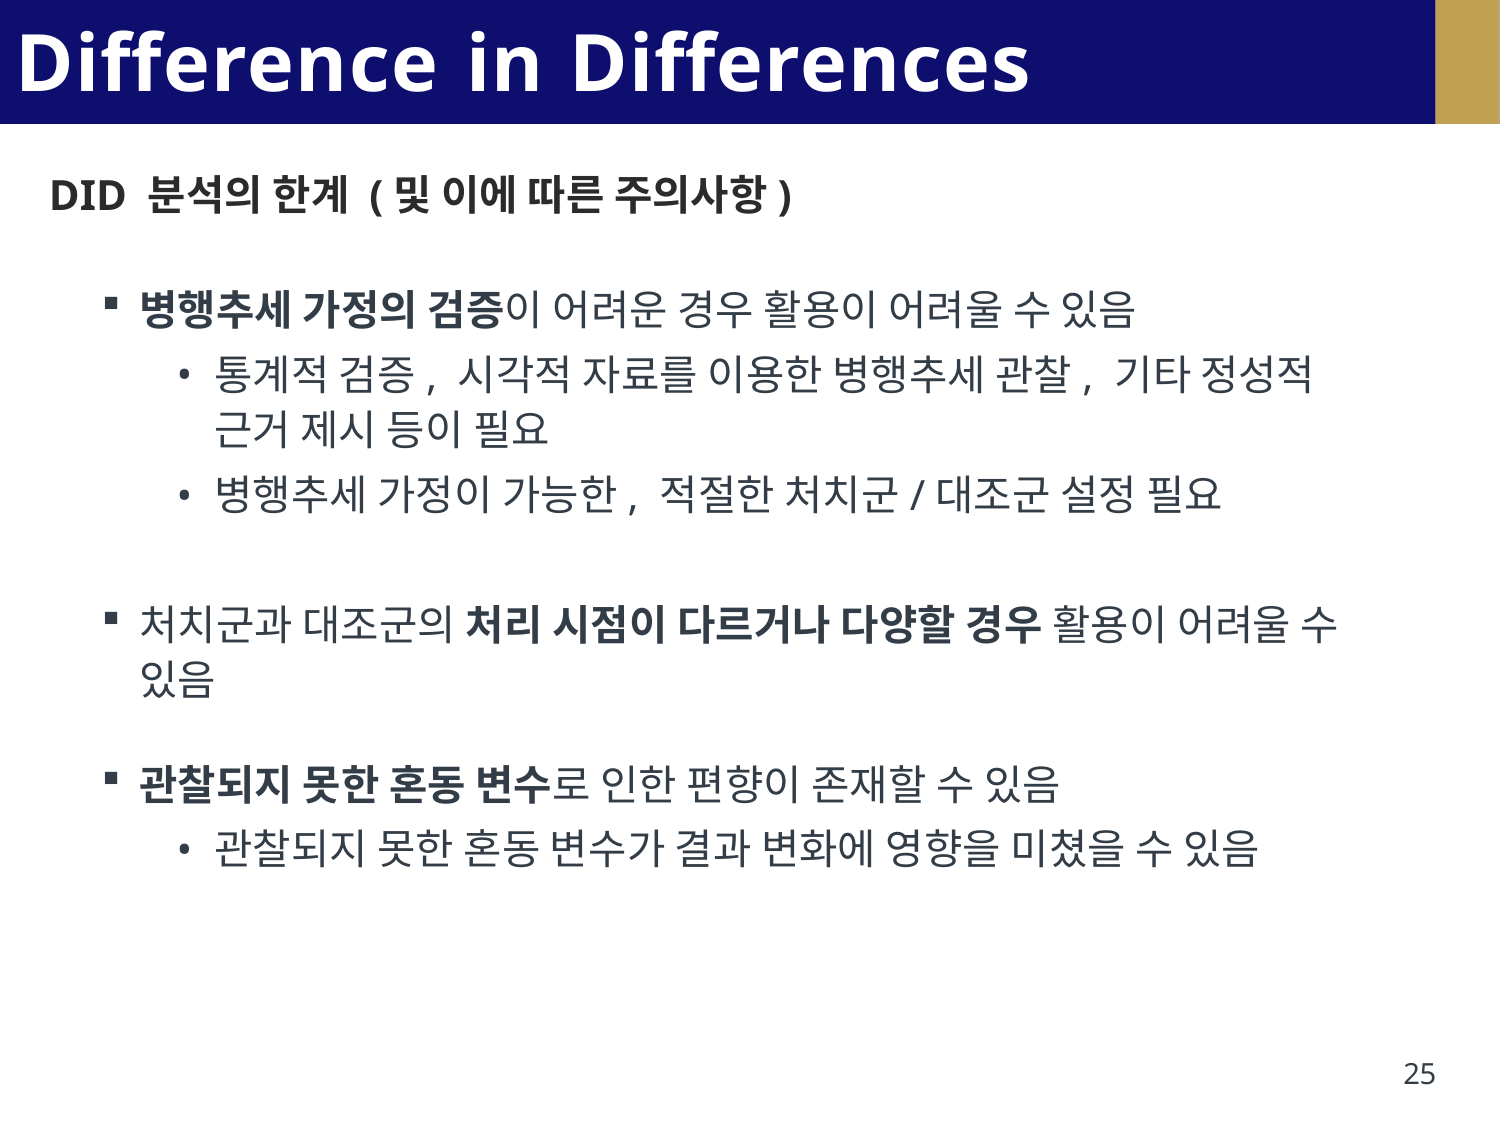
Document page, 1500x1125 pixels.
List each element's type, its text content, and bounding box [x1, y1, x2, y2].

slide_number 25 [1397, 1050, 1444, 1125]
title Difference in Differences [12, 10, 1286, 201]
text_box DID 분석의 한계 (및 이에 따른 주의사항) 병행추세 가정의 검증이 어려운 경우 활용이 어려울 수 있음 통계적 검증, 시각적 자료를 이용한 병행추세 관찰, 기타 정성적 근거 제시 등이 필요 병행추세 가정이 가능한, 적절한 처치군/대조군 설정 필요 처치군과 대조군의 처리 시점이 다르거나 다양할 경우 활용이 어려울 수 있음 관찰되지 못한 혼동 변수로 인한 편향이 존재할 수 있음 관찰되지 못한 혼동 변수가 결과 변화에 영향을 미쳤을 수 있음 [46, 166, 1426, 874]
